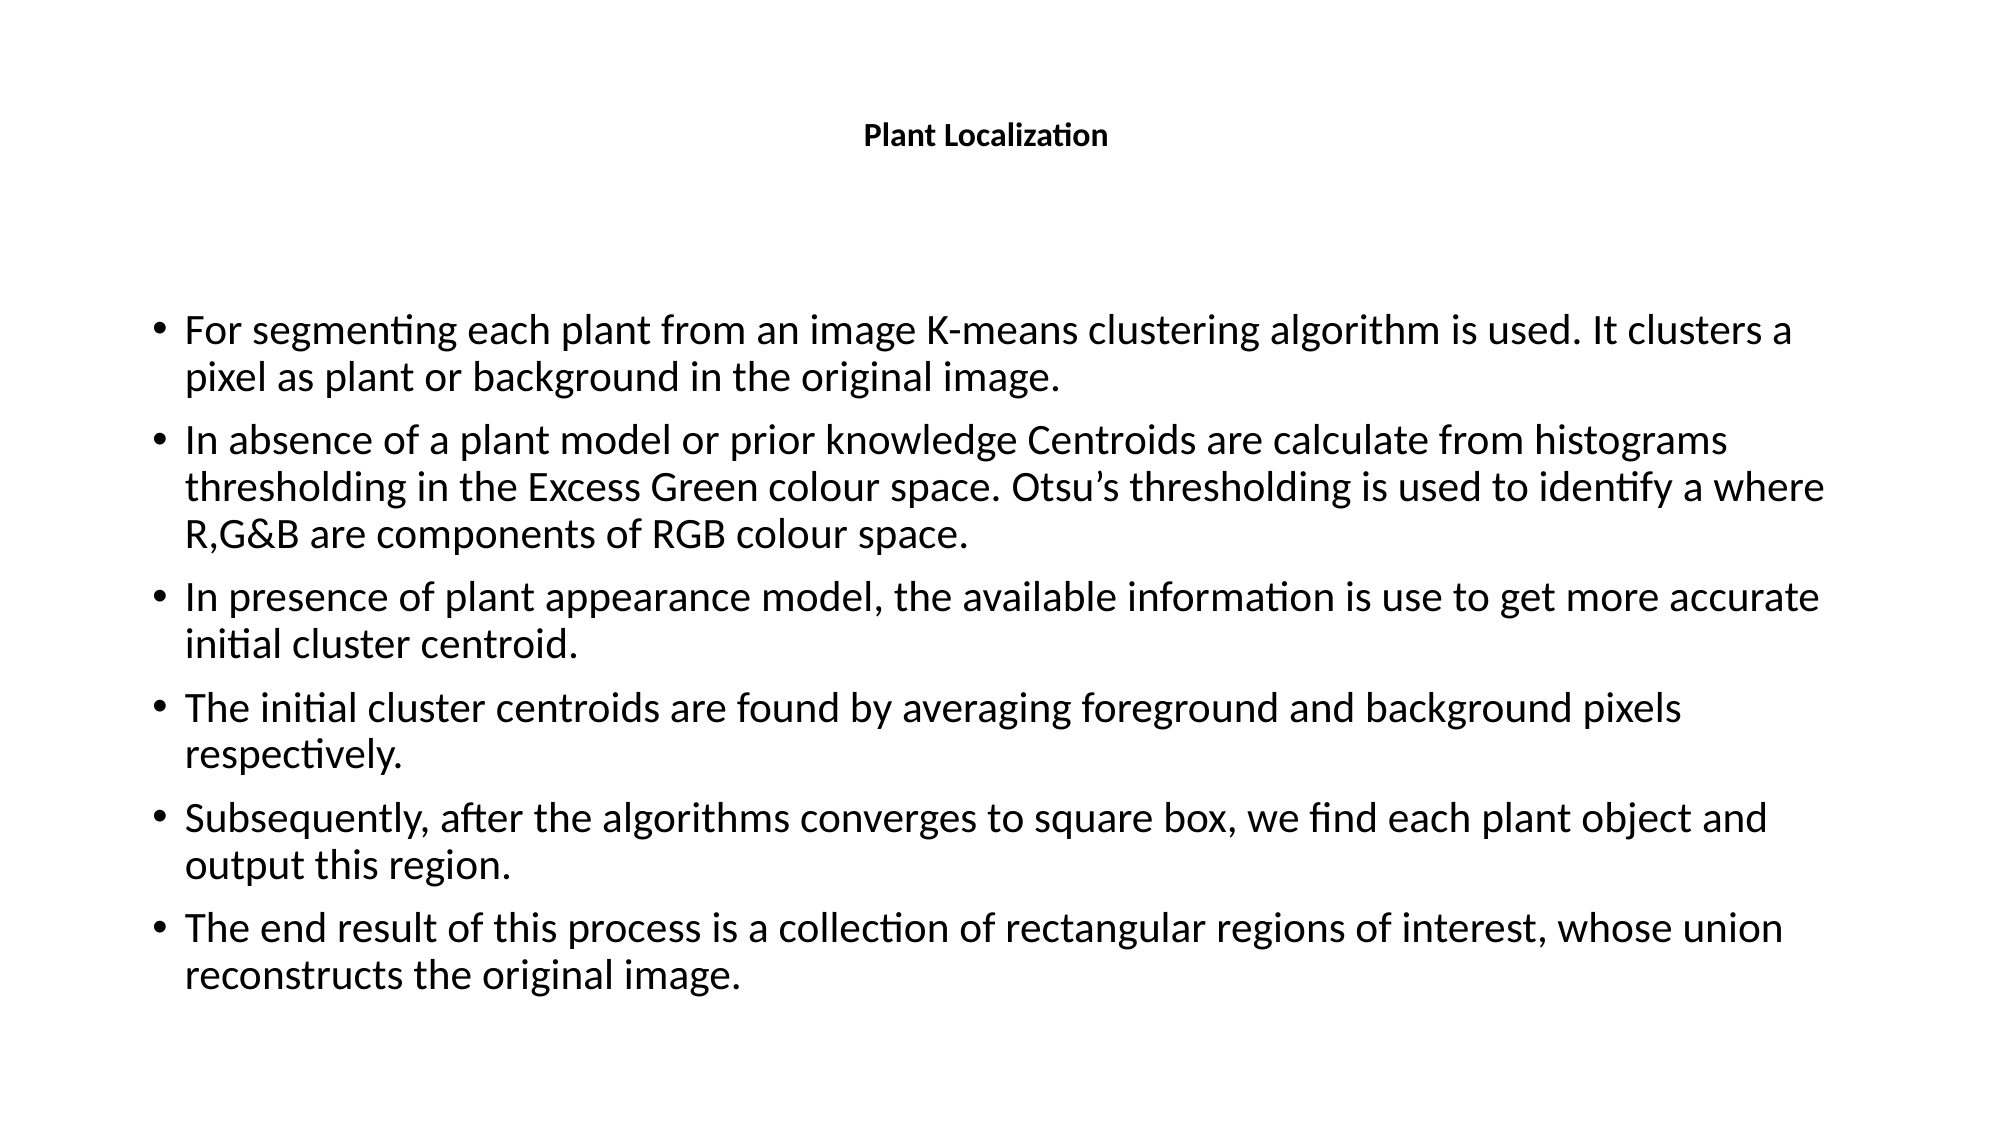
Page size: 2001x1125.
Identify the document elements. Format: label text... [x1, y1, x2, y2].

title Plant Localization [123, 32, 1849, 163]
list For segmenting each plant from an image K-means clustering algorithm is used. It clusters a pixel as plant or background in the original image. In absence of a plant model or prior knowledge Centroids are calculate from histograms thresholding in the Excess Green colour space. Otsu’s thresholding is used to identify a where R,G&B are components of RGB colour space. In presence of plant appearance model, the available information is use to get more accurate initial cluster centroid. The initial cluster centroids are found by averaging foreground and background pixels respectively. Subsequently, after the algorithms converges to square box, we find each plant object and output this region. The end result of this process is a collection of rectangular regions of interest, whose union reconstructs the original image. [137, 299, 1863, 1014]
